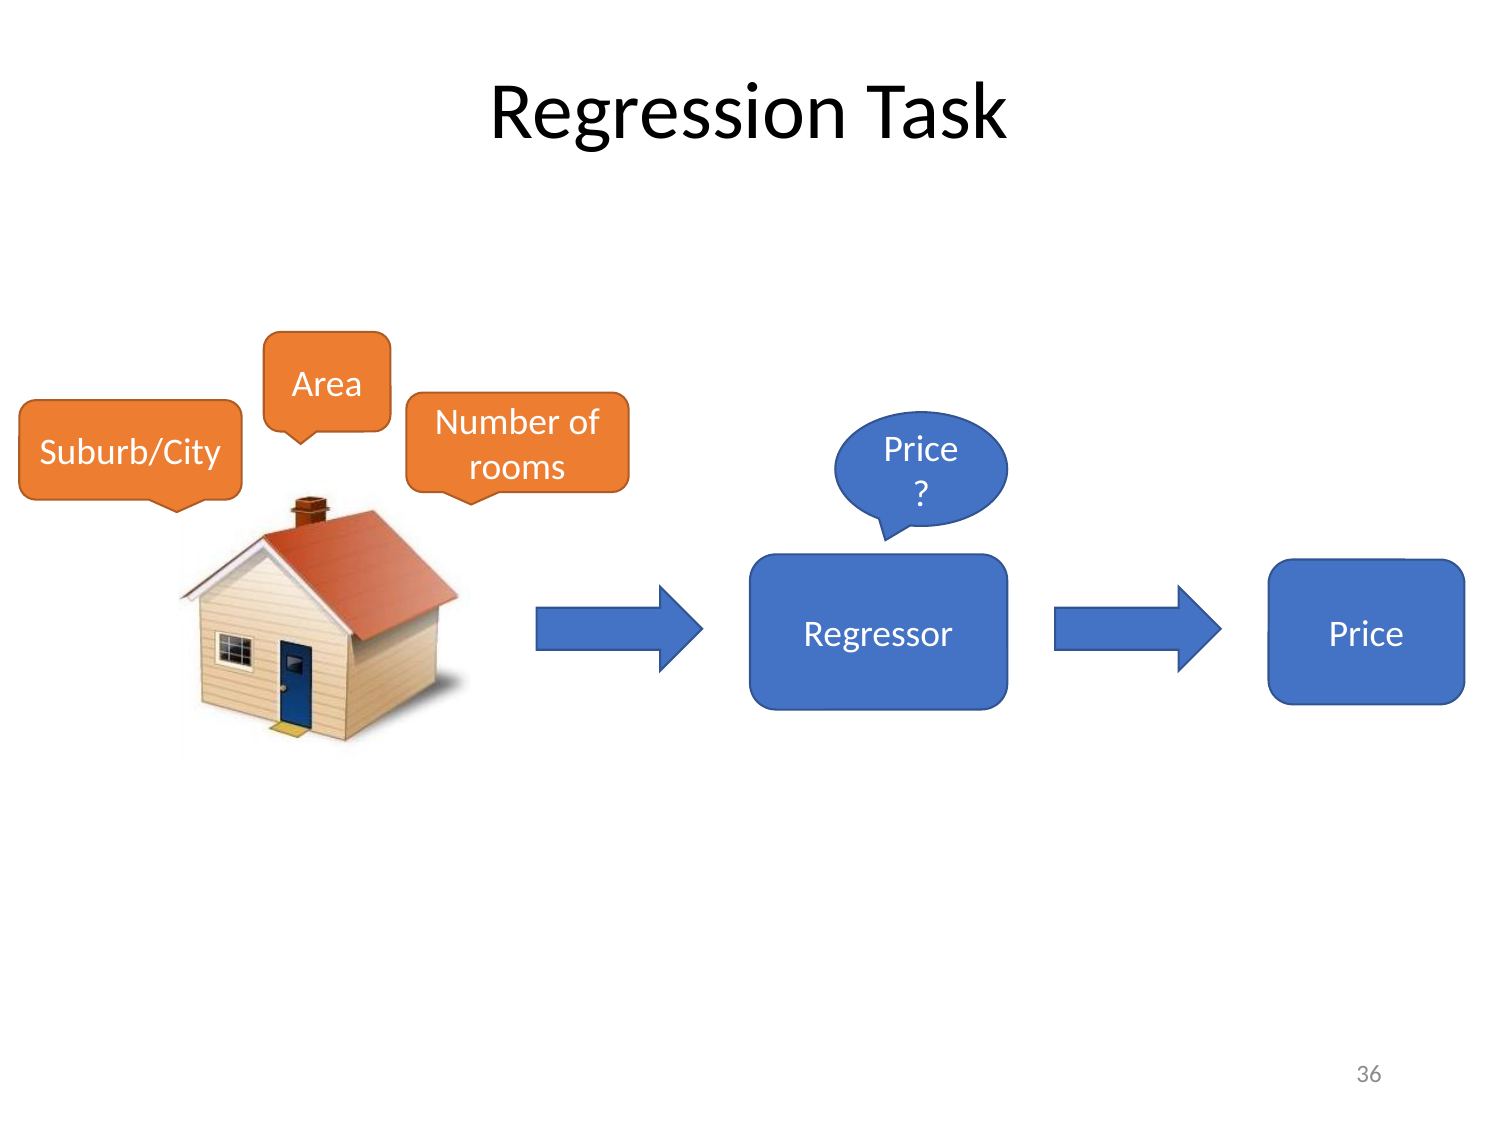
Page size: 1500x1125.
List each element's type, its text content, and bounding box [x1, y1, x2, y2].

picture [178, 479, 471, 764]
text_box Price? [834, 411, 1009, 542]
text_box Number of rooms [405, 391, 630, 506]
text_box Suburb/City [18, 399, 243, 514]
text_box [535, 584, 704, 674]
title Regression Task [103, 59, 1397, 164]
text_box [1054, 584, 1223, 674]
text_box Regressor [748, 553, 1009, 711]
slide_number 36 [1059, 1042, 1397, 1103]
text_box Area [262, 330, 392, 446]
text_box Price [1267, 558, 1466, 706]
